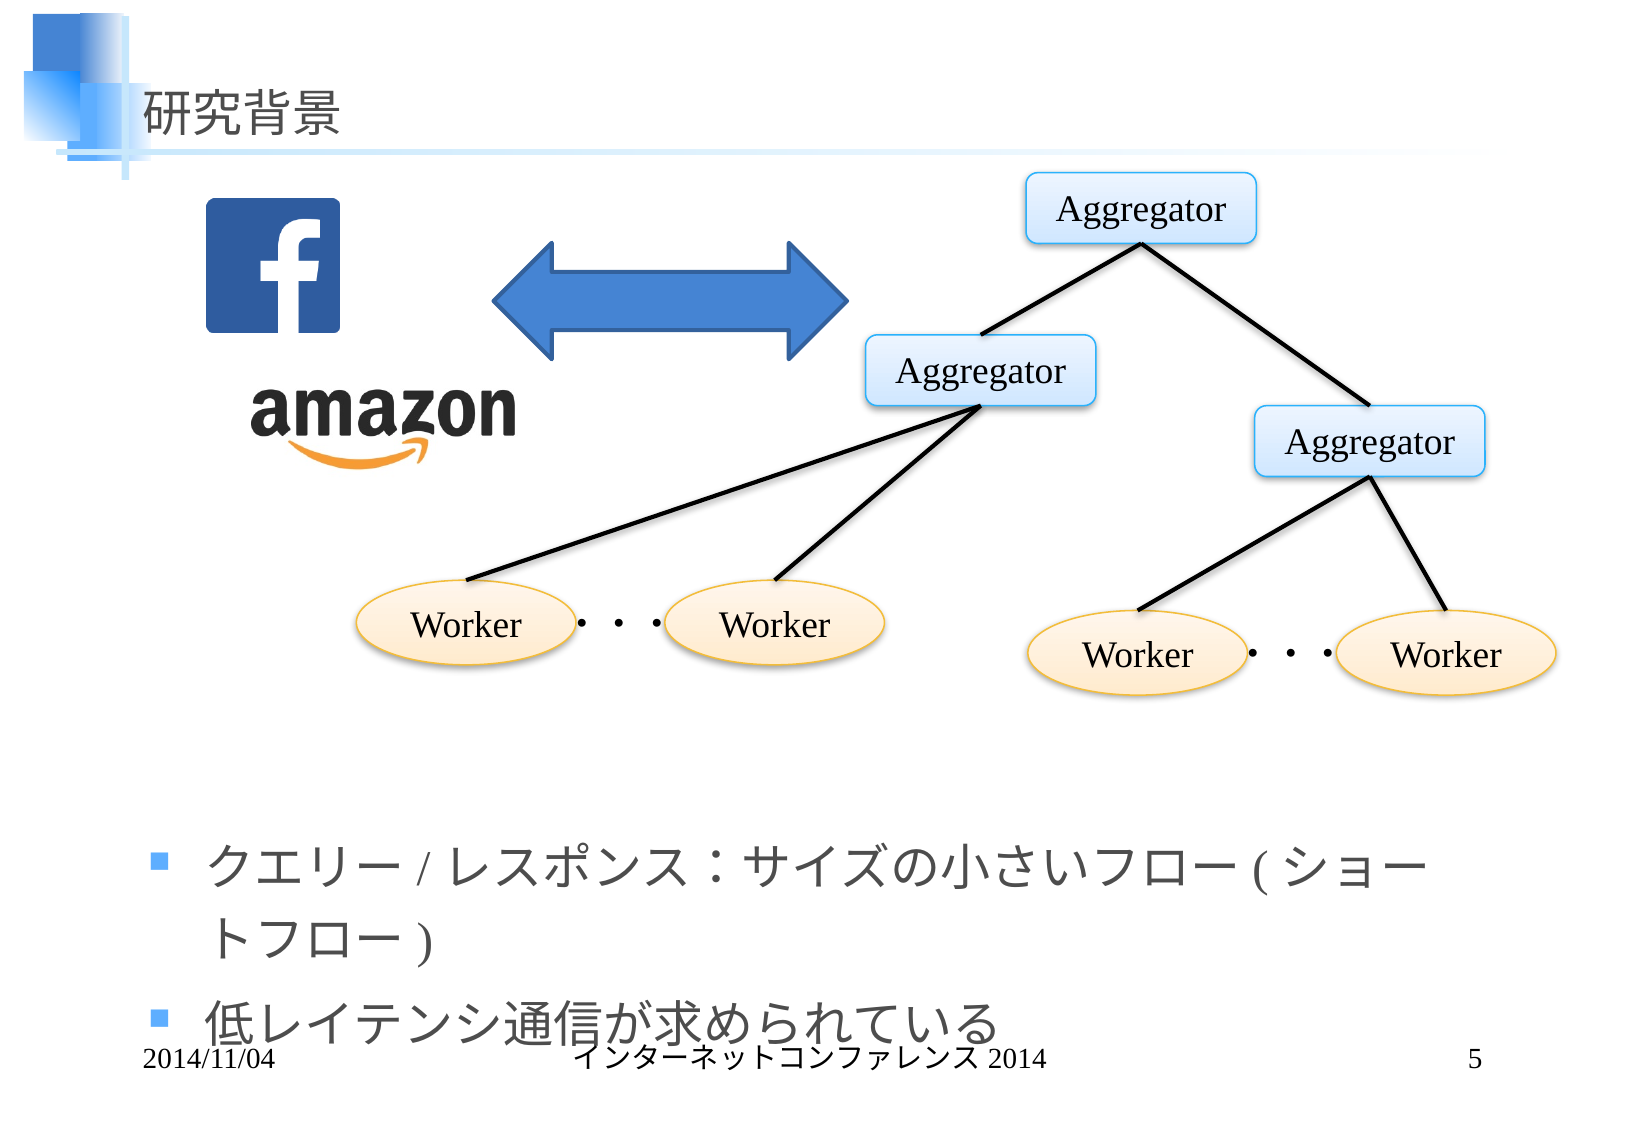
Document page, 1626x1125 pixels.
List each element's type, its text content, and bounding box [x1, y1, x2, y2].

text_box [774, 405, 981, 581]
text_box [1137, 476, 1367, 611]
text_box Worker [1362, 609, 1557, 696]
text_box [1140, 243, 1371, 406]
picture [205, 197, 341, 333]
list クエリー/レスポンス：サイズの小さいフロー(ショートフロー) 低レイテンシ通信が求められている [133, 816, 1492, 1035]
text_box Aggregator [864, 334, 1097, 407]
slide_number 5 [1159, 1035, 1498, 1083]
text_box Aggregator [1025, 171, 1258, 241]
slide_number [127, 1034, 467, 1083]
text_box [491, 240, 850, 362]
text_box Aggregator [1253, 404, 1486, 478]
picture [251, 388, 518, 486]
text_box Worker [1027, 609, 1220, 696]
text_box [1369, 476, 1447, 611]
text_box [980, 243, 1138, 335]
title 研究背景 [127, 54, 1522, 149]
text_box ・・・ [548, 592, 691, 652]
text_box ・・・ [1220, 622, 1362, 683]
text_box Worker [355, 579, 548, 666]
text_box Worker [691, 589, 886, 666]
footer インターネットコンファレンス2014 [552, 1035, 1068, 1083]
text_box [465, 405, 773, 581]
